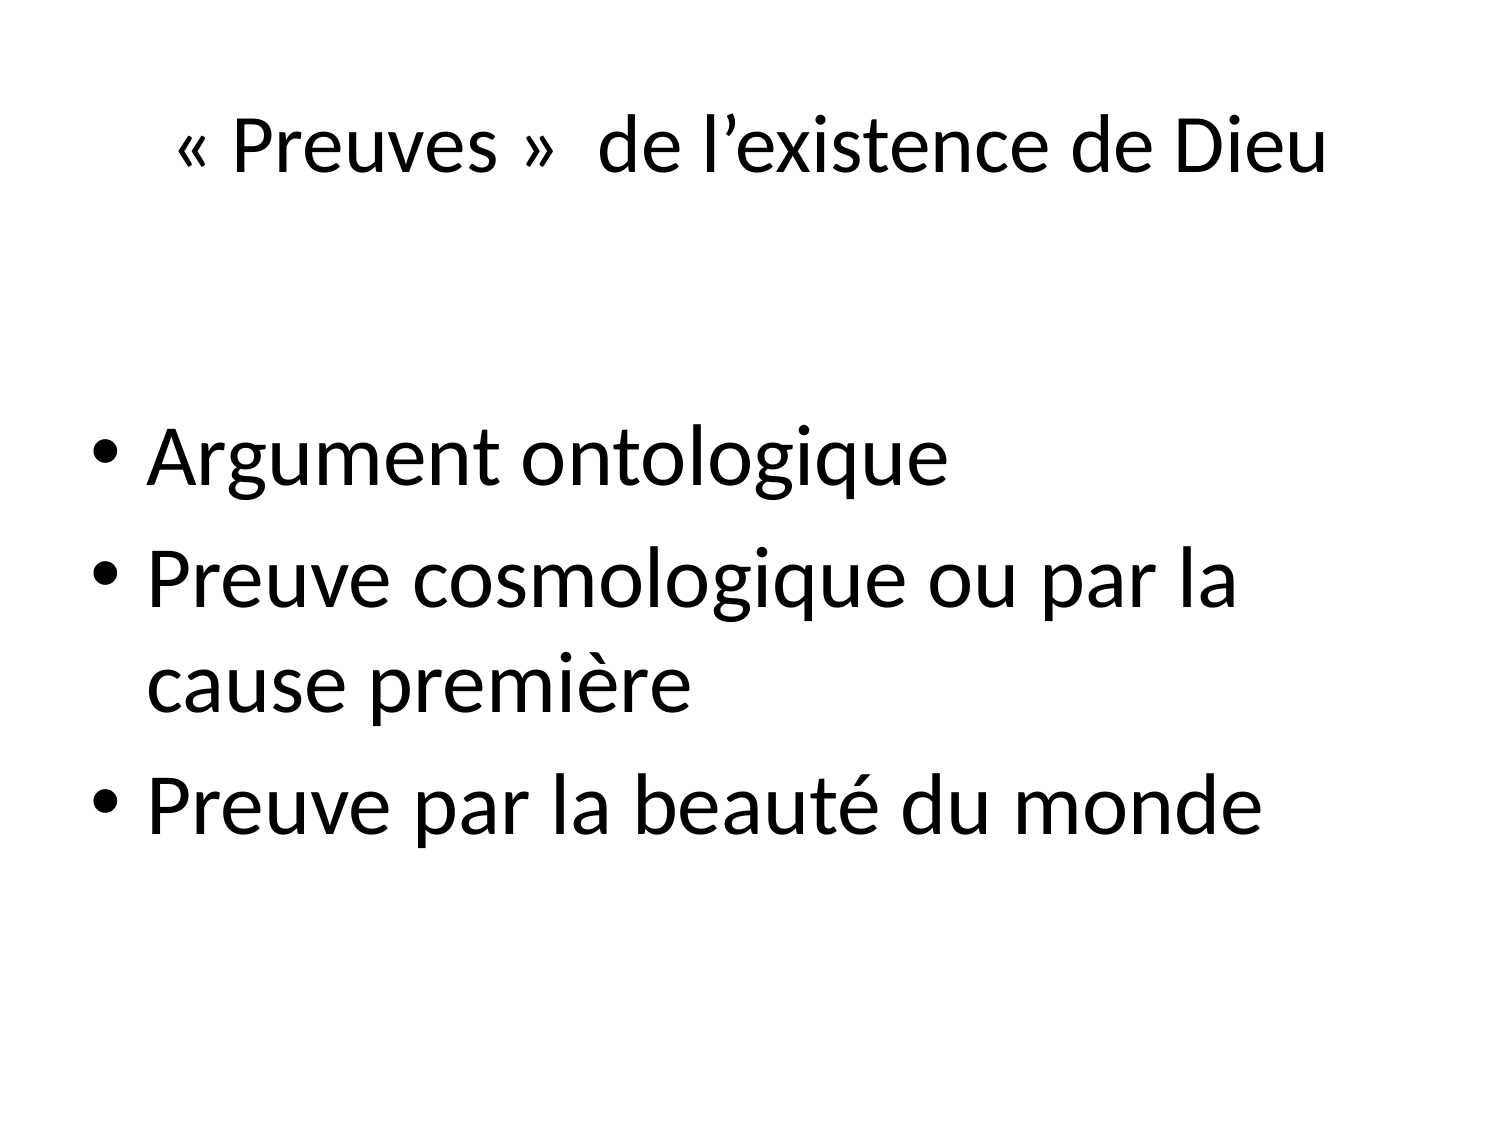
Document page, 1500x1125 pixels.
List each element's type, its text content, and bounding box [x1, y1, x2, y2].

title « Preuves » de l’existence de Dieu [75, 45, 1425, 233]
list Argument ontologique Preuve cosmologique ou par la cause première Preuve par la beauté du monde [75, 262, 1425, 1005]
